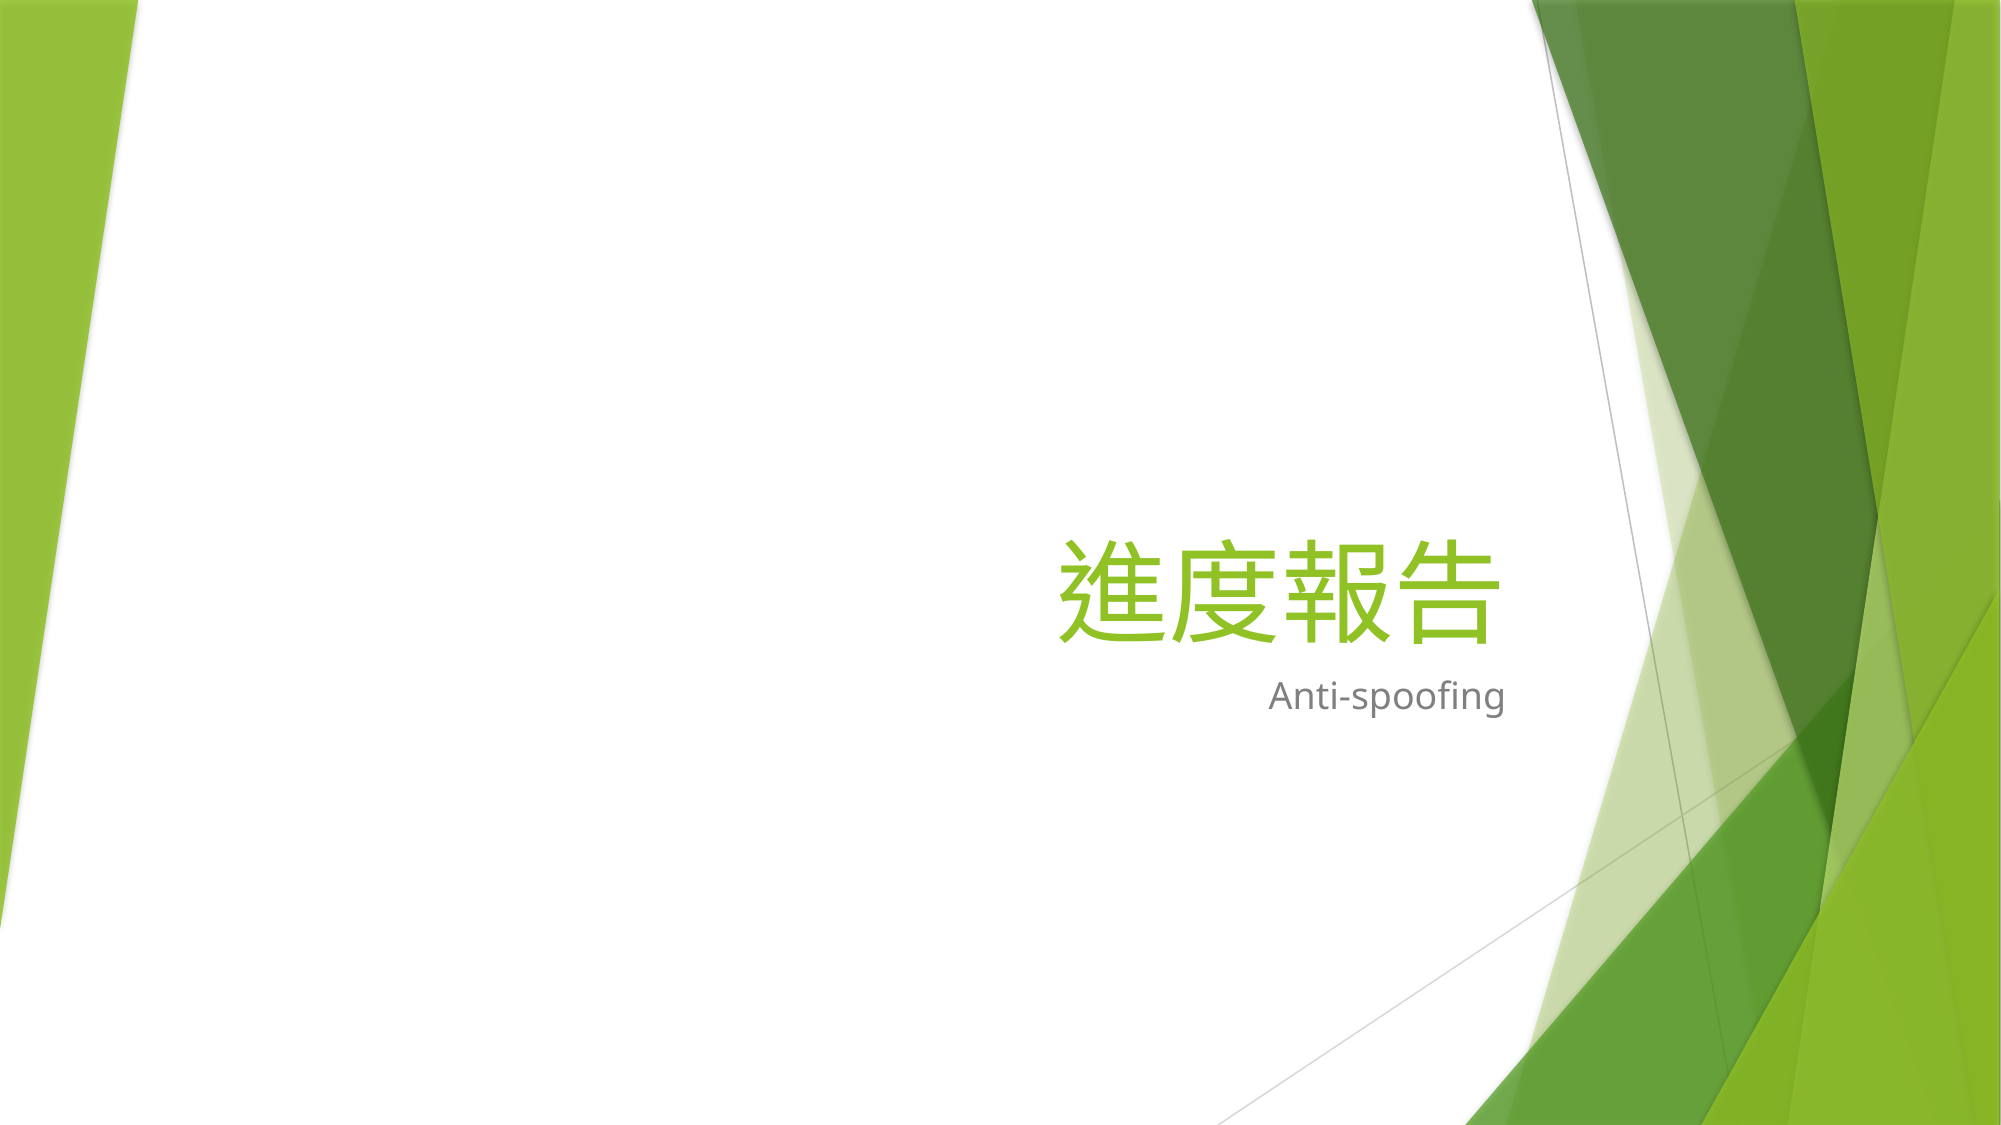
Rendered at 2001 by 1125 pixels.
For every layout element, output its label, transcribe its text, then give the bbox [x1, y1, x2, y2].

title 進度報告 [247, 394, 1522, 664]
subtitle Anti-spoofing [247, 664, 1522, 845]
